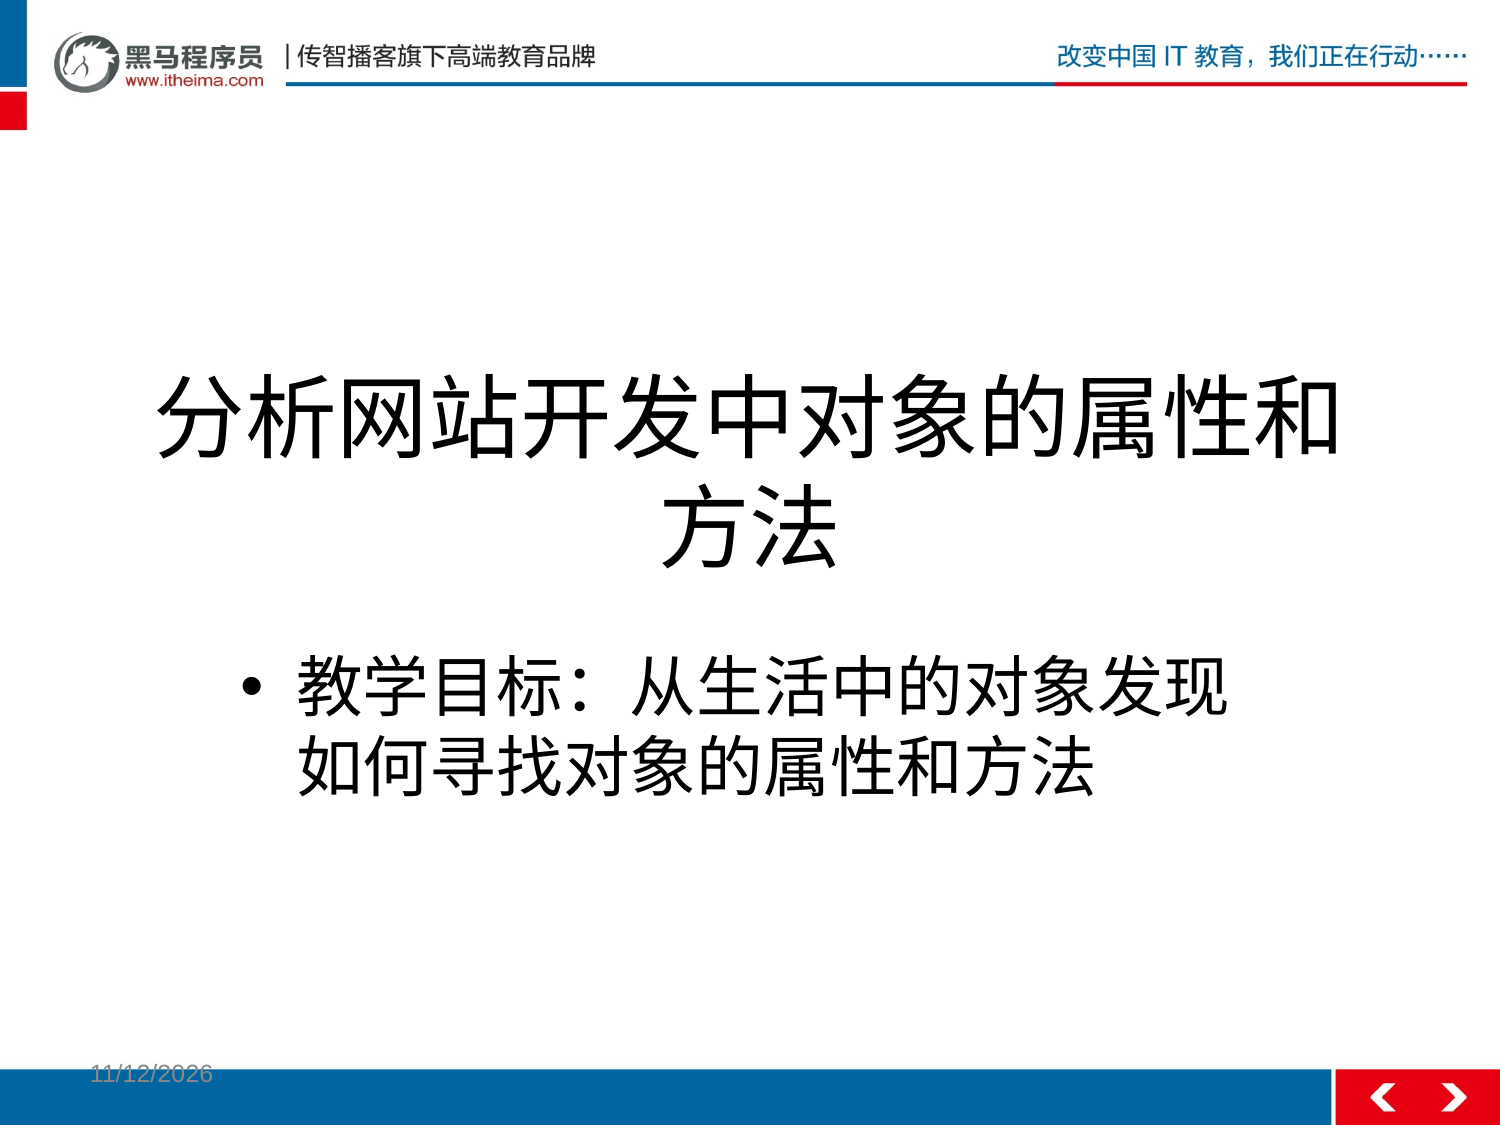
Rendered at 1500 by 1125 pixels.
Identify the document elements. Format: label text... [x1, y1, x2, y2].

subtitle 教学目标：从生活中的对象发现如何寻找对象的属性和方法 [225, 637, 1275, 925]
picture [0, 0, 1500, 1125]
title 分析网站开发中对象的属性和方法 [112, 349, 1388, 591]
text_box [75, 1042, 425, 1103]
